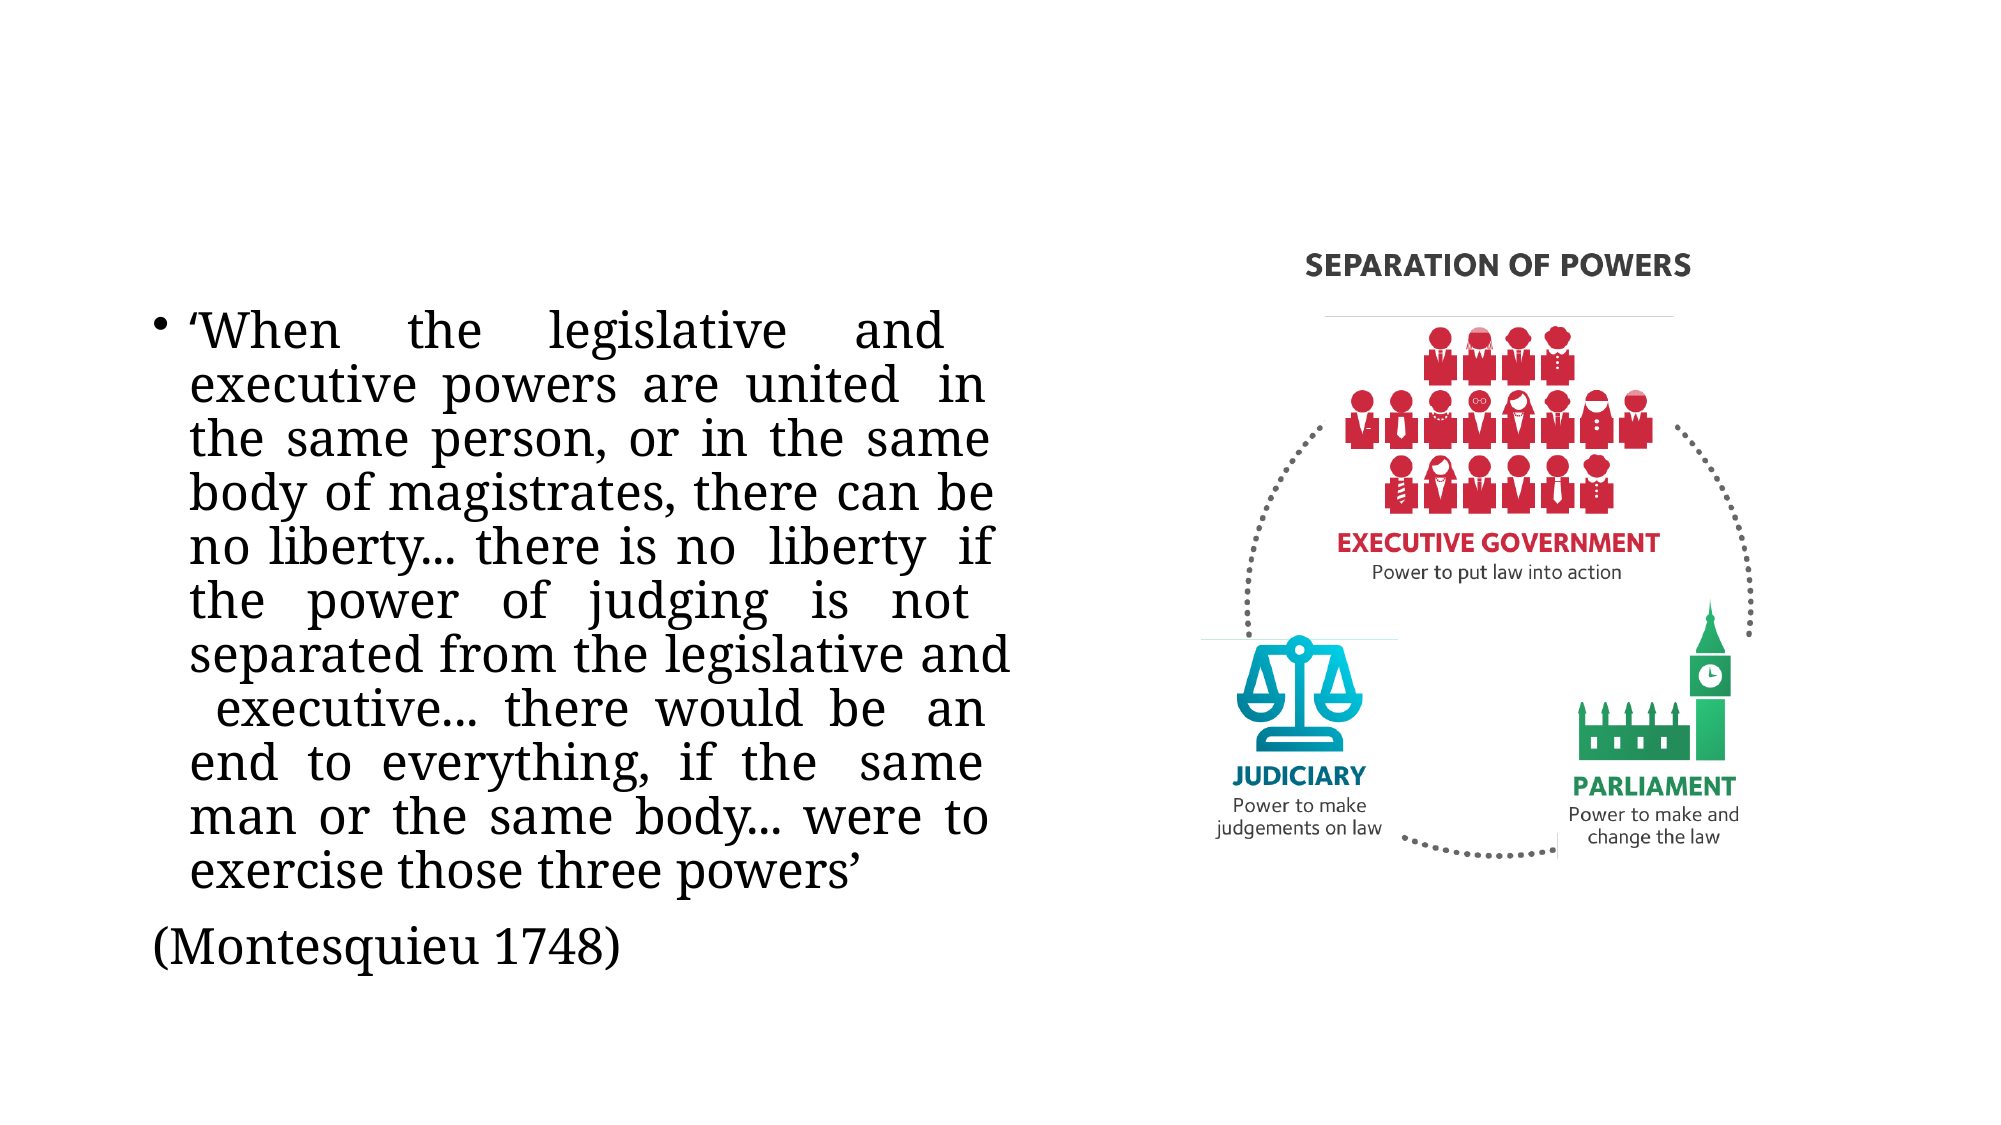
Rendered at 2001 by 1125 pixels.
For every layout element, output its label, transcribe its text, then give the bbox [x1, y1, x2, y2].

text_box ‘When the legislative and executive powers are united in the same person, or in the same body of magistrates, there can be no liberty... there is no liberty if the power of judging is not separated from the legislative and executive... there would be an end to everything, if the same man or the same body... were to exercise those three powers’ (Montesquieu 1748) [150, 297, 1013, 975]
picture [1141, 206, 1855, 919]
